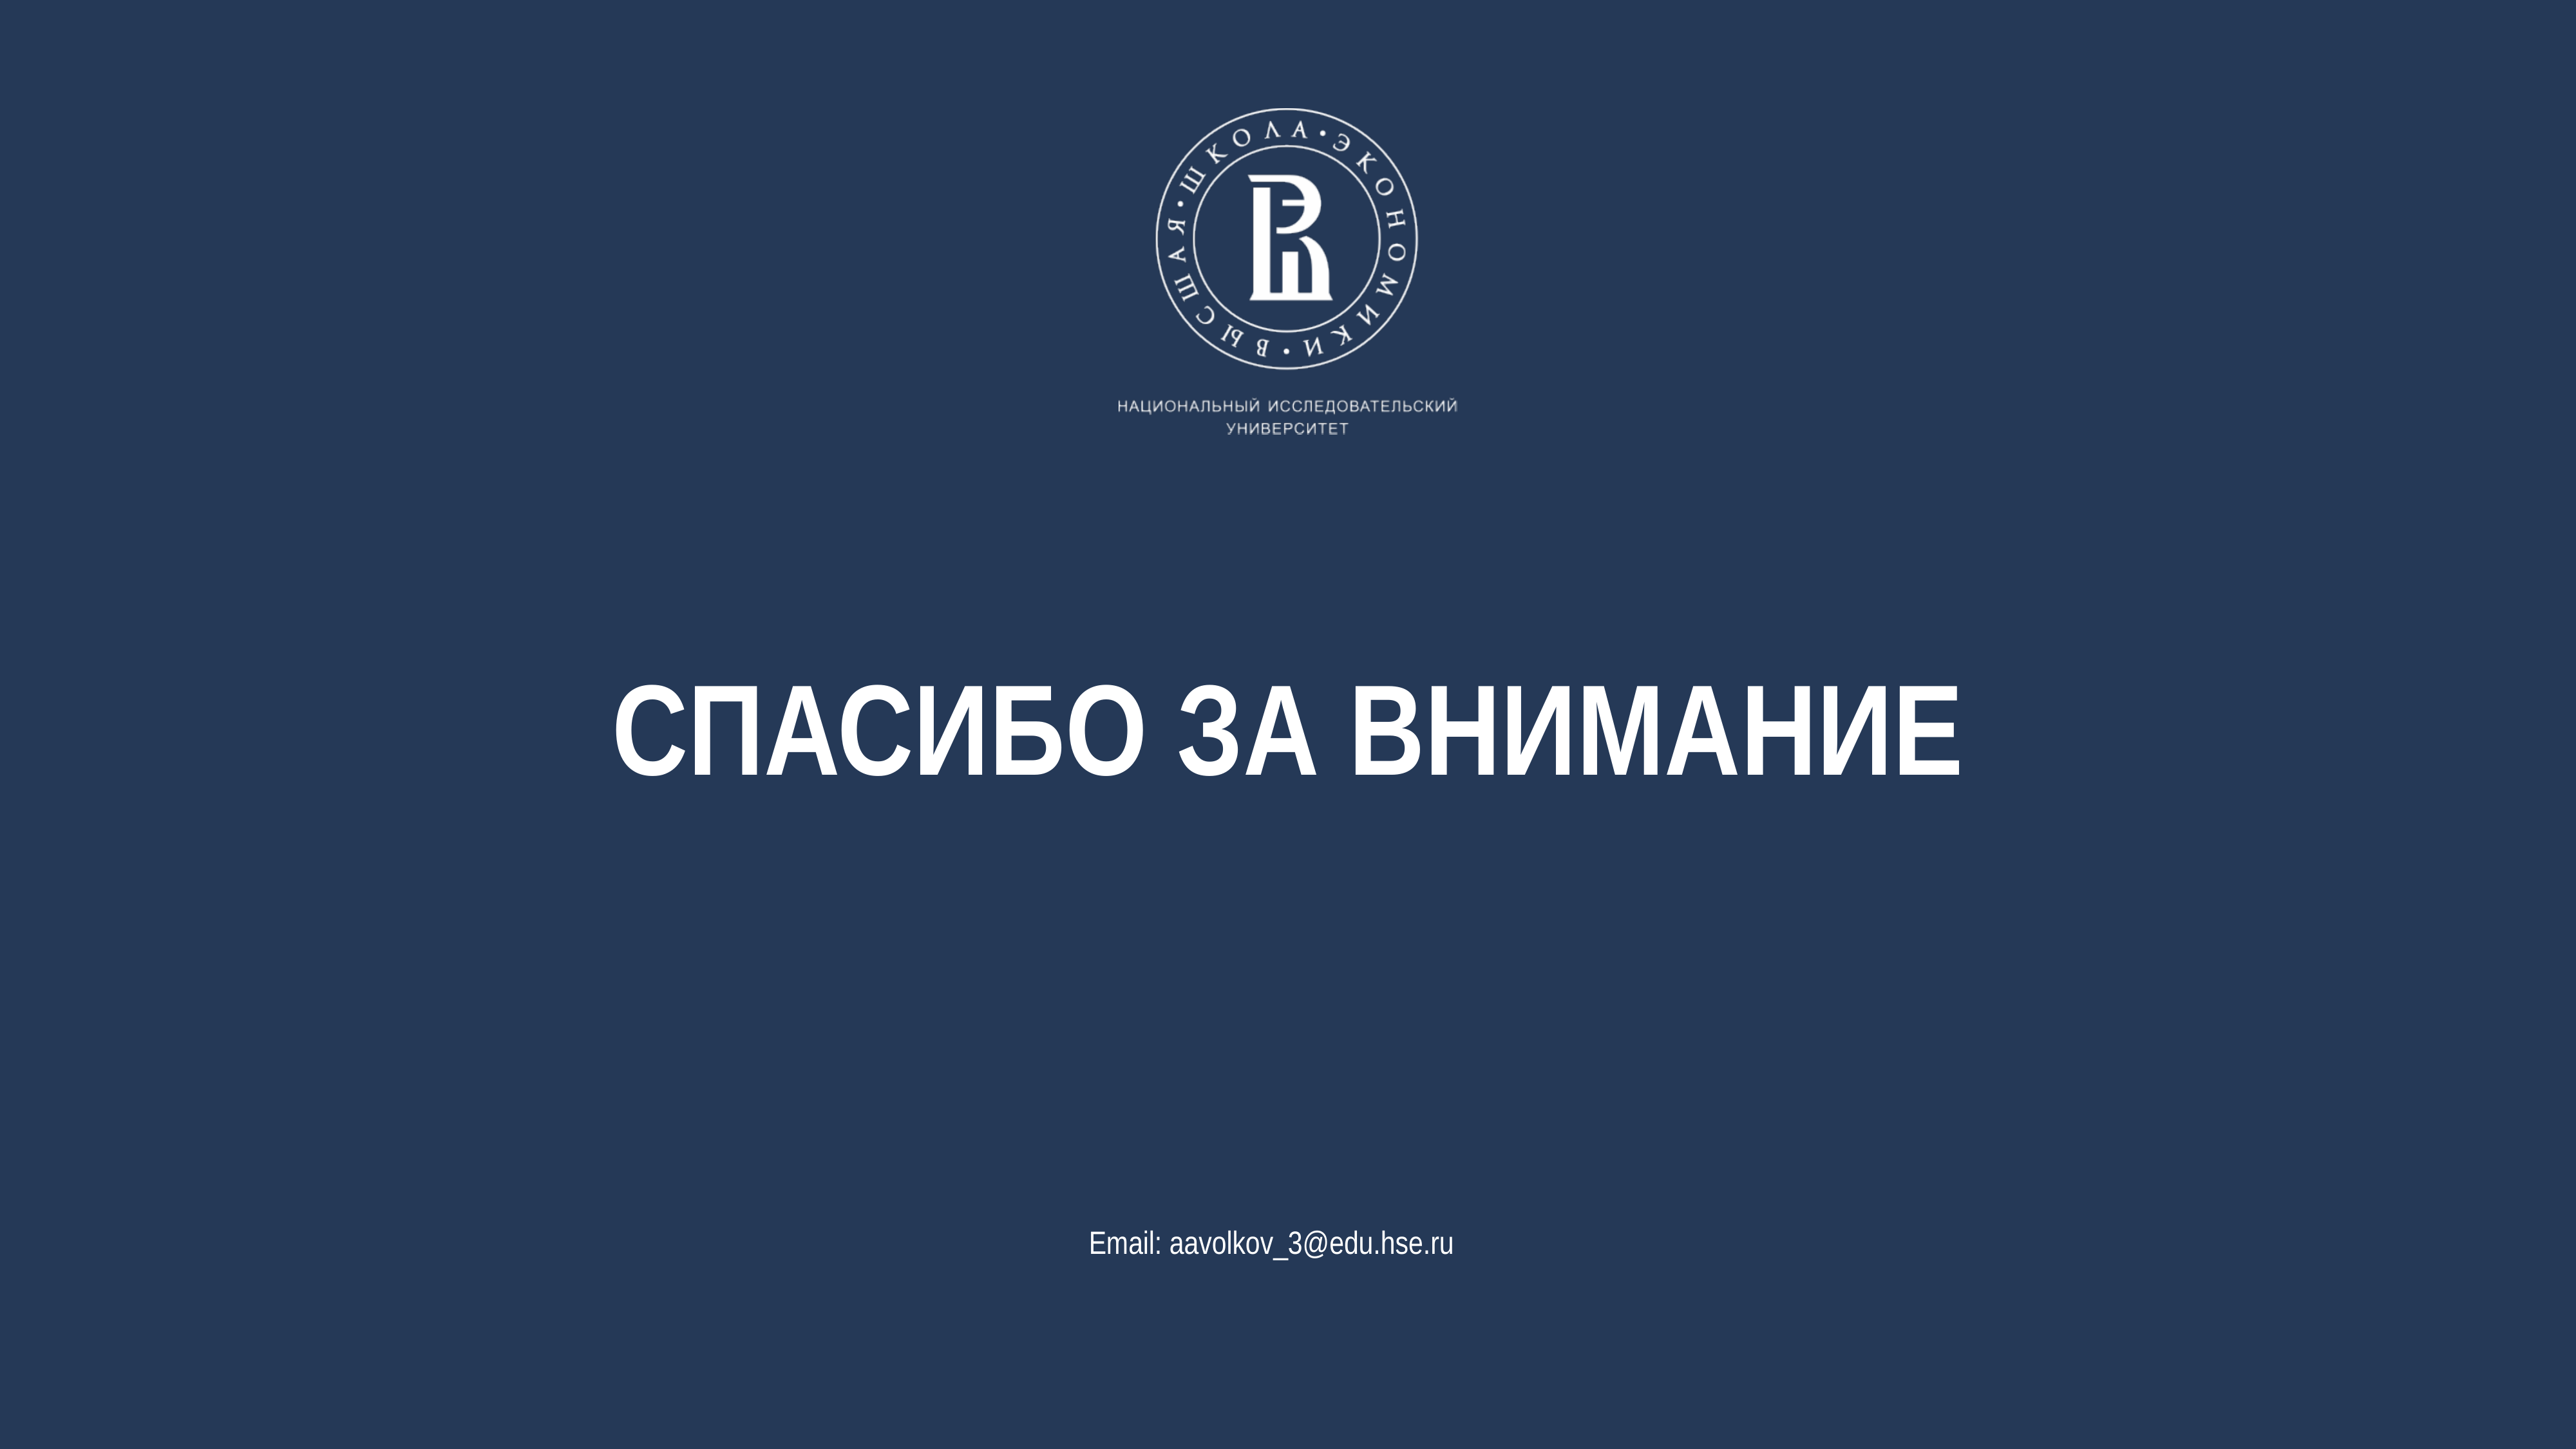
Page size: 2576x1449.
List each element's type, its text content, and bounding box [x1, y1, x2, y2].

picture [1119, 108, 1457, 435]
text_box Спасибо за внимание [436, 543, 2140, 808]
text_box Email: aavolkov_3@edu.hse.ru [436, 1215, 2108, 1269]
